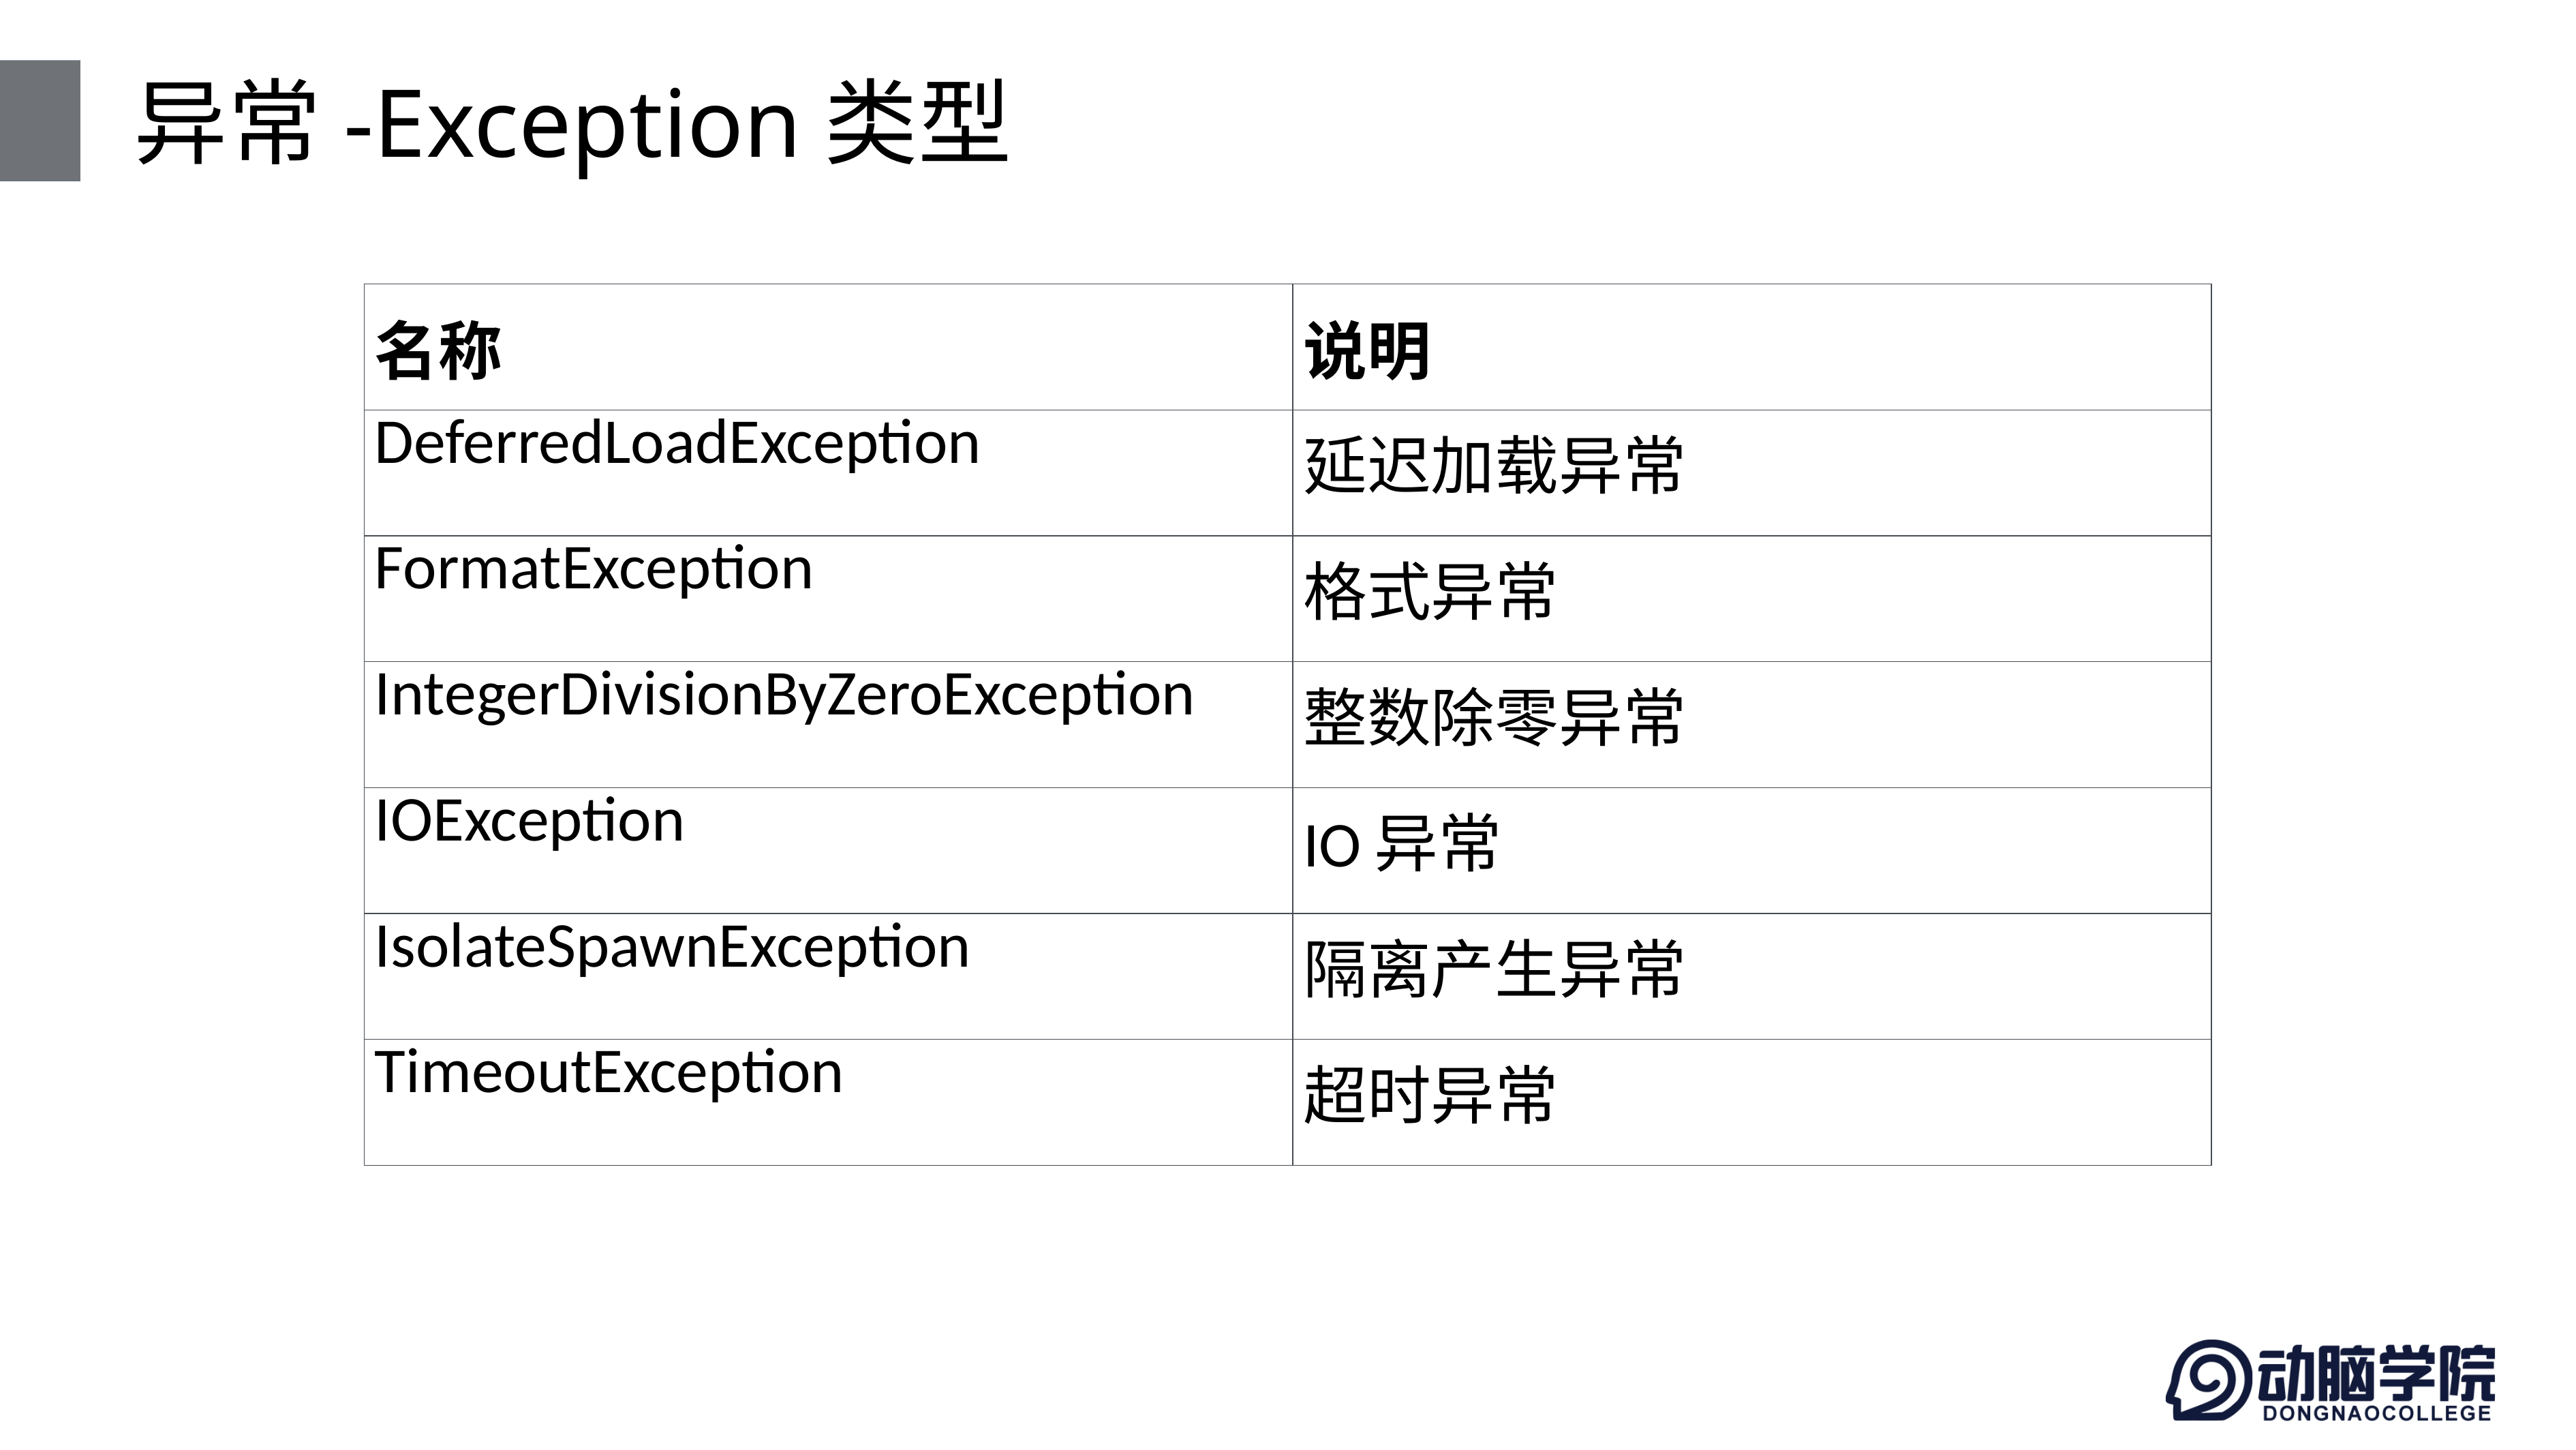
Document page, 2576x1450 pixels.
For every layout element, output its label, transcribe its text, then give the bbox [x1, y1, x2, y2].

picture [2166, 1340, 2496, 1421]
table_cell 格式异常 [1293, 537, 2211, 661]
table_cell 隔离产生异常 [1293, 914, 2211, 1039]
title 异常-Exception类型 [80, 58, 2496, 181]
table_cell IO异常 [1293, 788, 2211, 913]
table_cell IOException [365, 788, 1292, 913]
table_header 说明 [1293, 284, 2211, 410]
table_cell 整数除零异常 [1293, 662, 2211, 787]
table_cell TimeoutException [365, 1040, 1292, 1165]
table_cell IsolateSpawnException [365, 914, 1292, 1039]
table_cell DeferredLoadException [365, 410, 1292, 535]
table_cell 超时异常 [1293, 1040, 2211, 1165]
table_header 名称 [365, 284, 1292, 410]
table_cell IntegerDivisionByZeroException [365, 662, 1292, 787]
table_cell FormatException [365, 537, 1292, 661]
table_cell 延迟加载异常 [1293, 410, 2211, 535]
